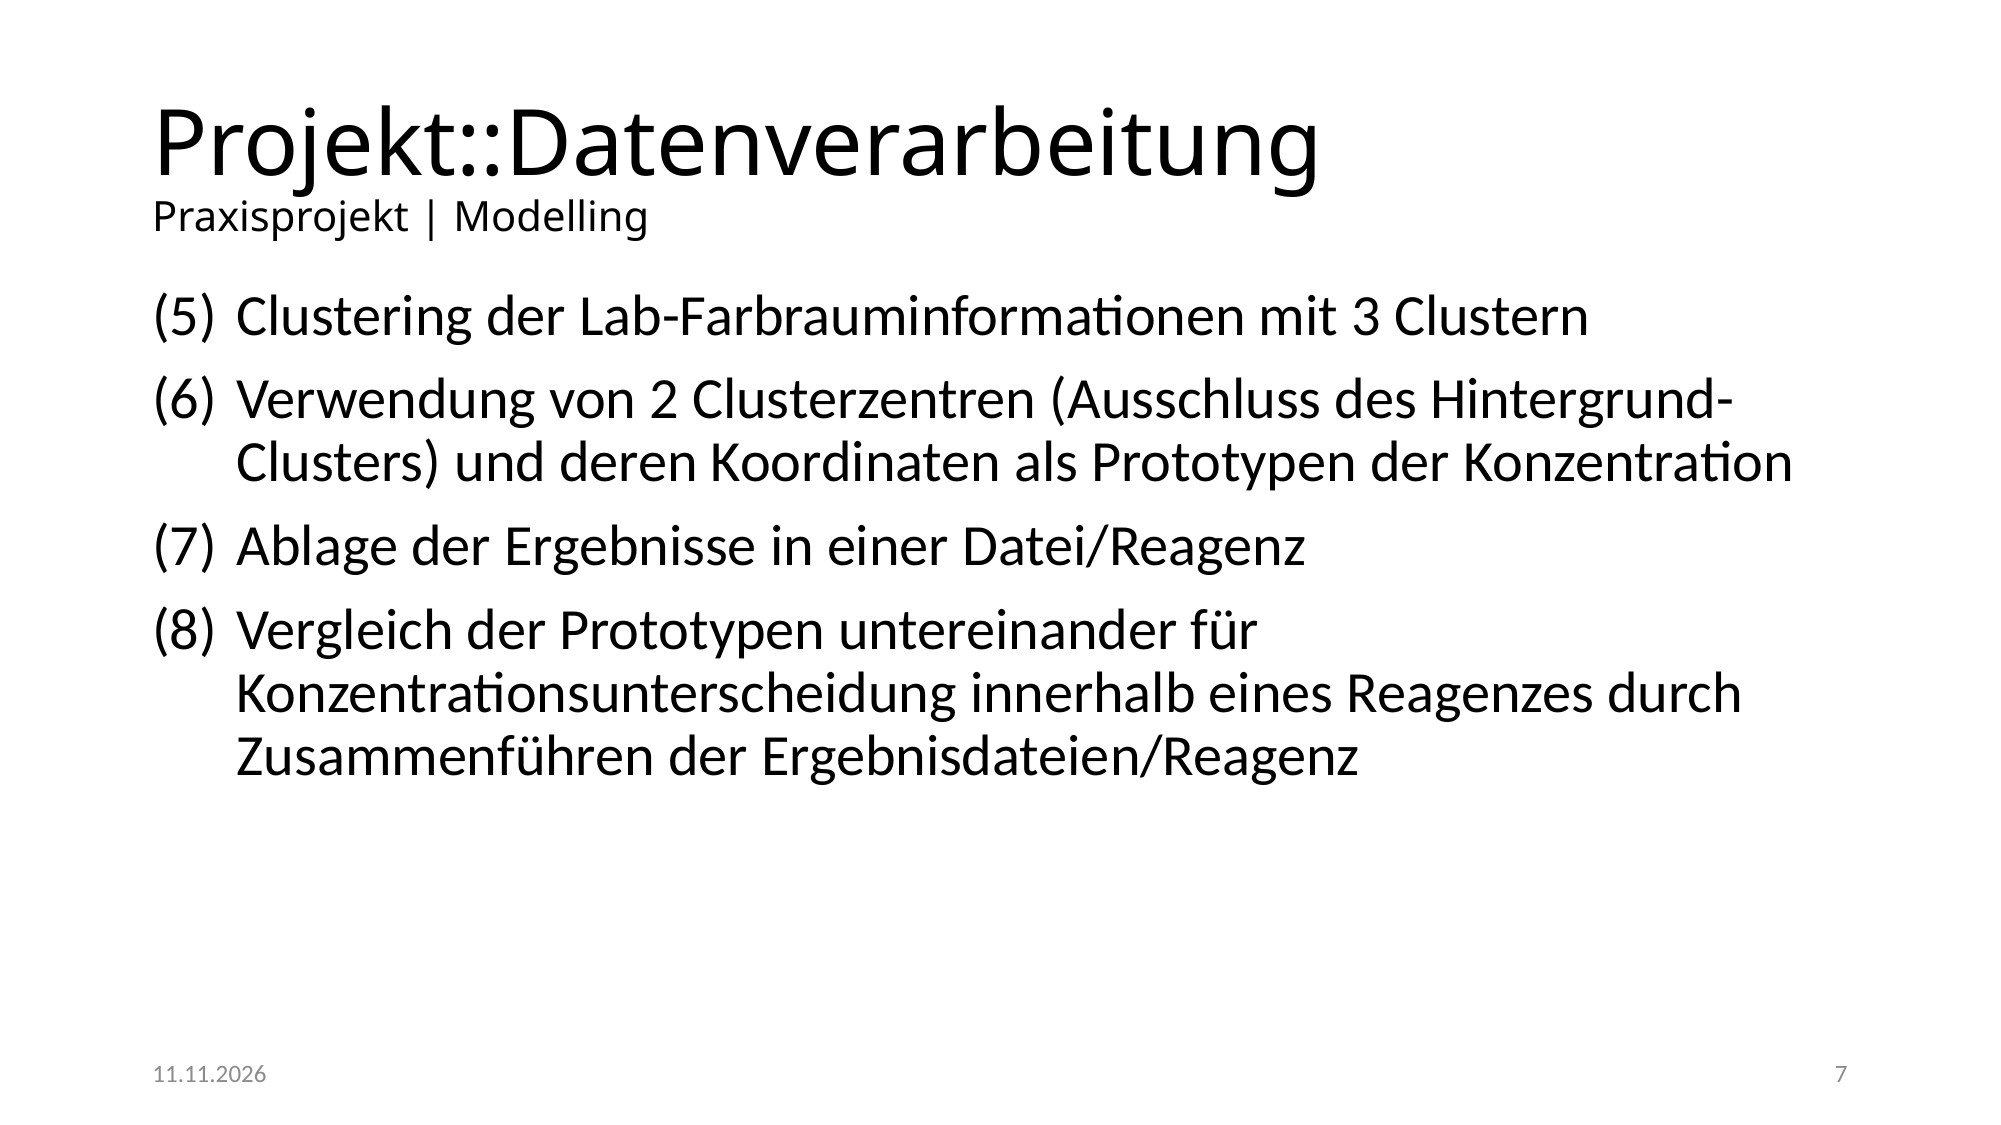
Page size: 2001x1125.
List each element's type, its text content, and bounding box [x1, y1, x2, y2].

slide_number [137, 1042, 588, 1103]
slide_number 7 [1412, 1042, 1863, 1103]
text_box Clustering der Lab-Farbrauminformationen mit 3 Clustern Verwendung von 2 Clusterzentren (Ausschluss des Hintergrund-Clusters) und deren Koordinaten als Prototypen der Konzentration Ablage der Ergebnisse in einer Datei/Reagenz Vergleich der Prototypen untereinander für Konzentrationsunterscheidung innerhalb eines Reagenzes durch Zusammenführen der Ergebnisdateien/Reagenz [137, 277, 1863, 1033]
text_box Projekt::Datenverarbeitung Praxisprojekt | Modelling [137, 59, 1863, 277]
